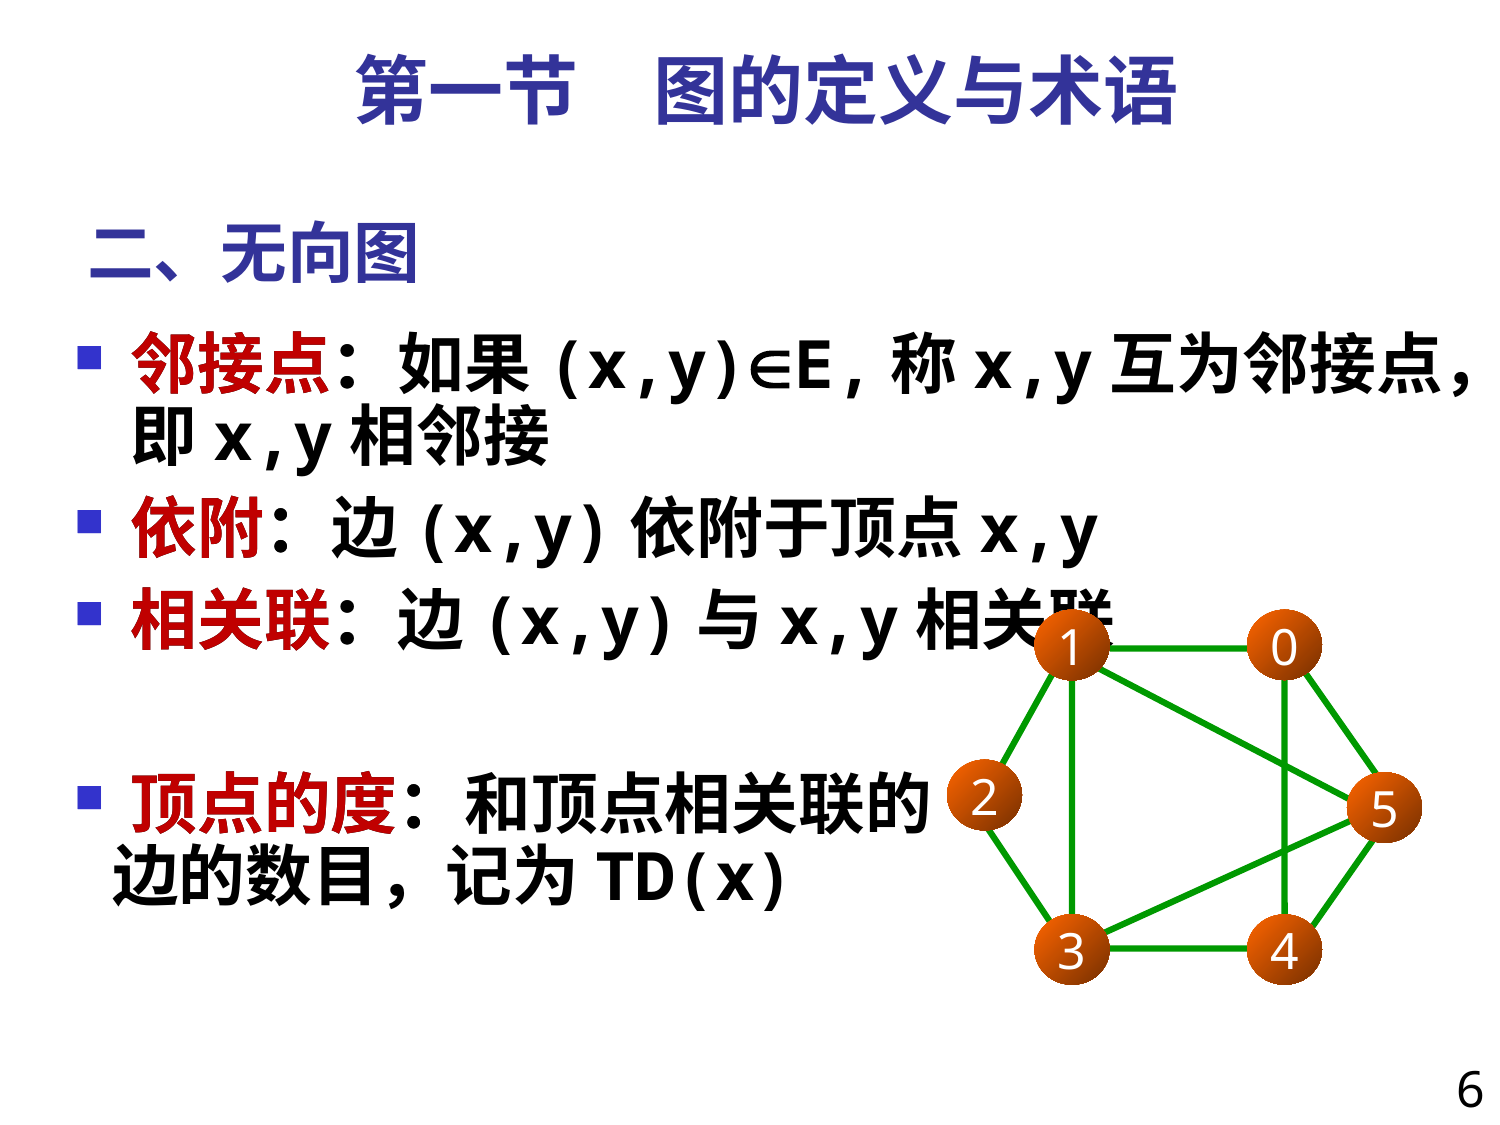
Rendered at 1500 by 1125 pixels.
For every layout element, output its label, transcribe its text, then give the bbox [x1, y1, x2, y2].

title 二、无向图 [72, 186, 1010, 299]
list 邻接点：如果(x,y)E,称x,y互为邻接点，即x,y相邻接 依附：边(x,y)依附于顶点x,y 相关联：边(x,y)与x,y相关联 顶点的度：和顶点相关联的 边的数目，记为TD(x) [59, 323, 1498, 986]
text_box 第一节 图的定义与术语 [72, 35, 1460, 141]
text_box 6 [1400, 1049, 1500, 1125]
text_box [946, 609, 1423, 985]
